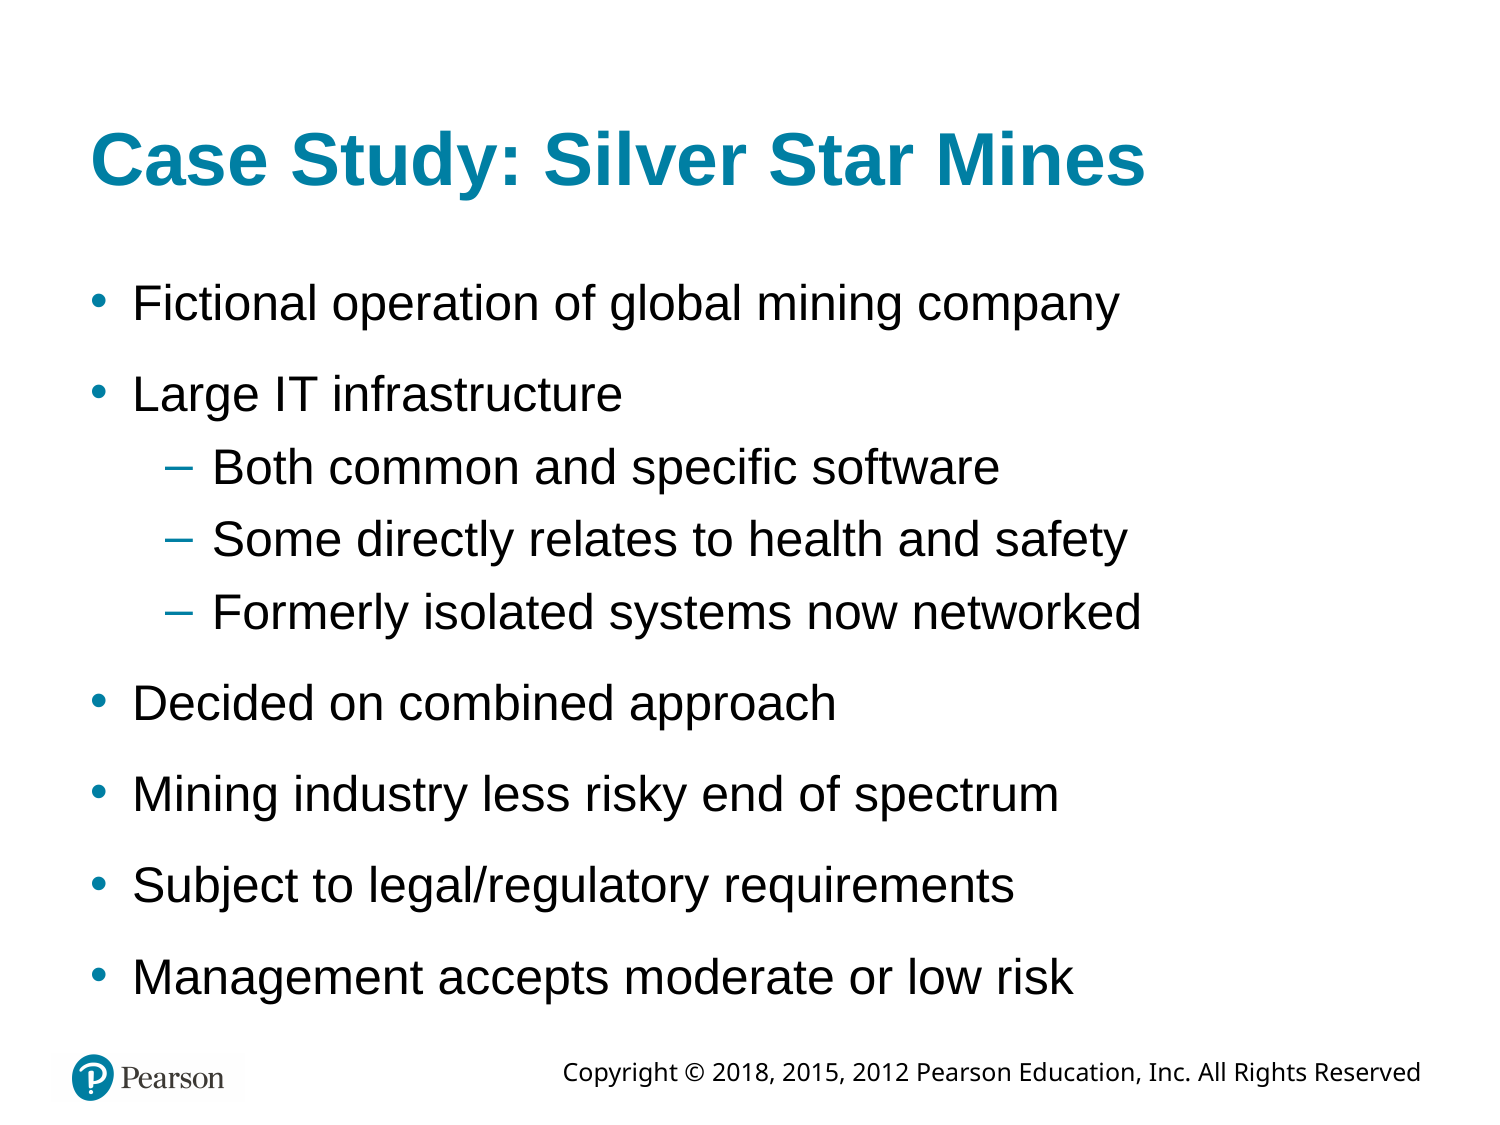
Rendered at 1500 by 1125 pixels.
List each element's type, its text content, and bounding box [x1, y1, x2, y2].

list Fictional operation of global mining company Large I T infrastructure Both common and specific software Some directly relates to health and safety Formerly isolated systems now networked Decided on combined approach Mining industry less risky end of spectrum Subject to legal/regulatory requirements Management accepts moderate or low risk [75, 255, 1425, 1041]
picture [51, 1053, 245, 1102]
title Case Study: Silver Star Mines [75, 35, 1425, 216]
